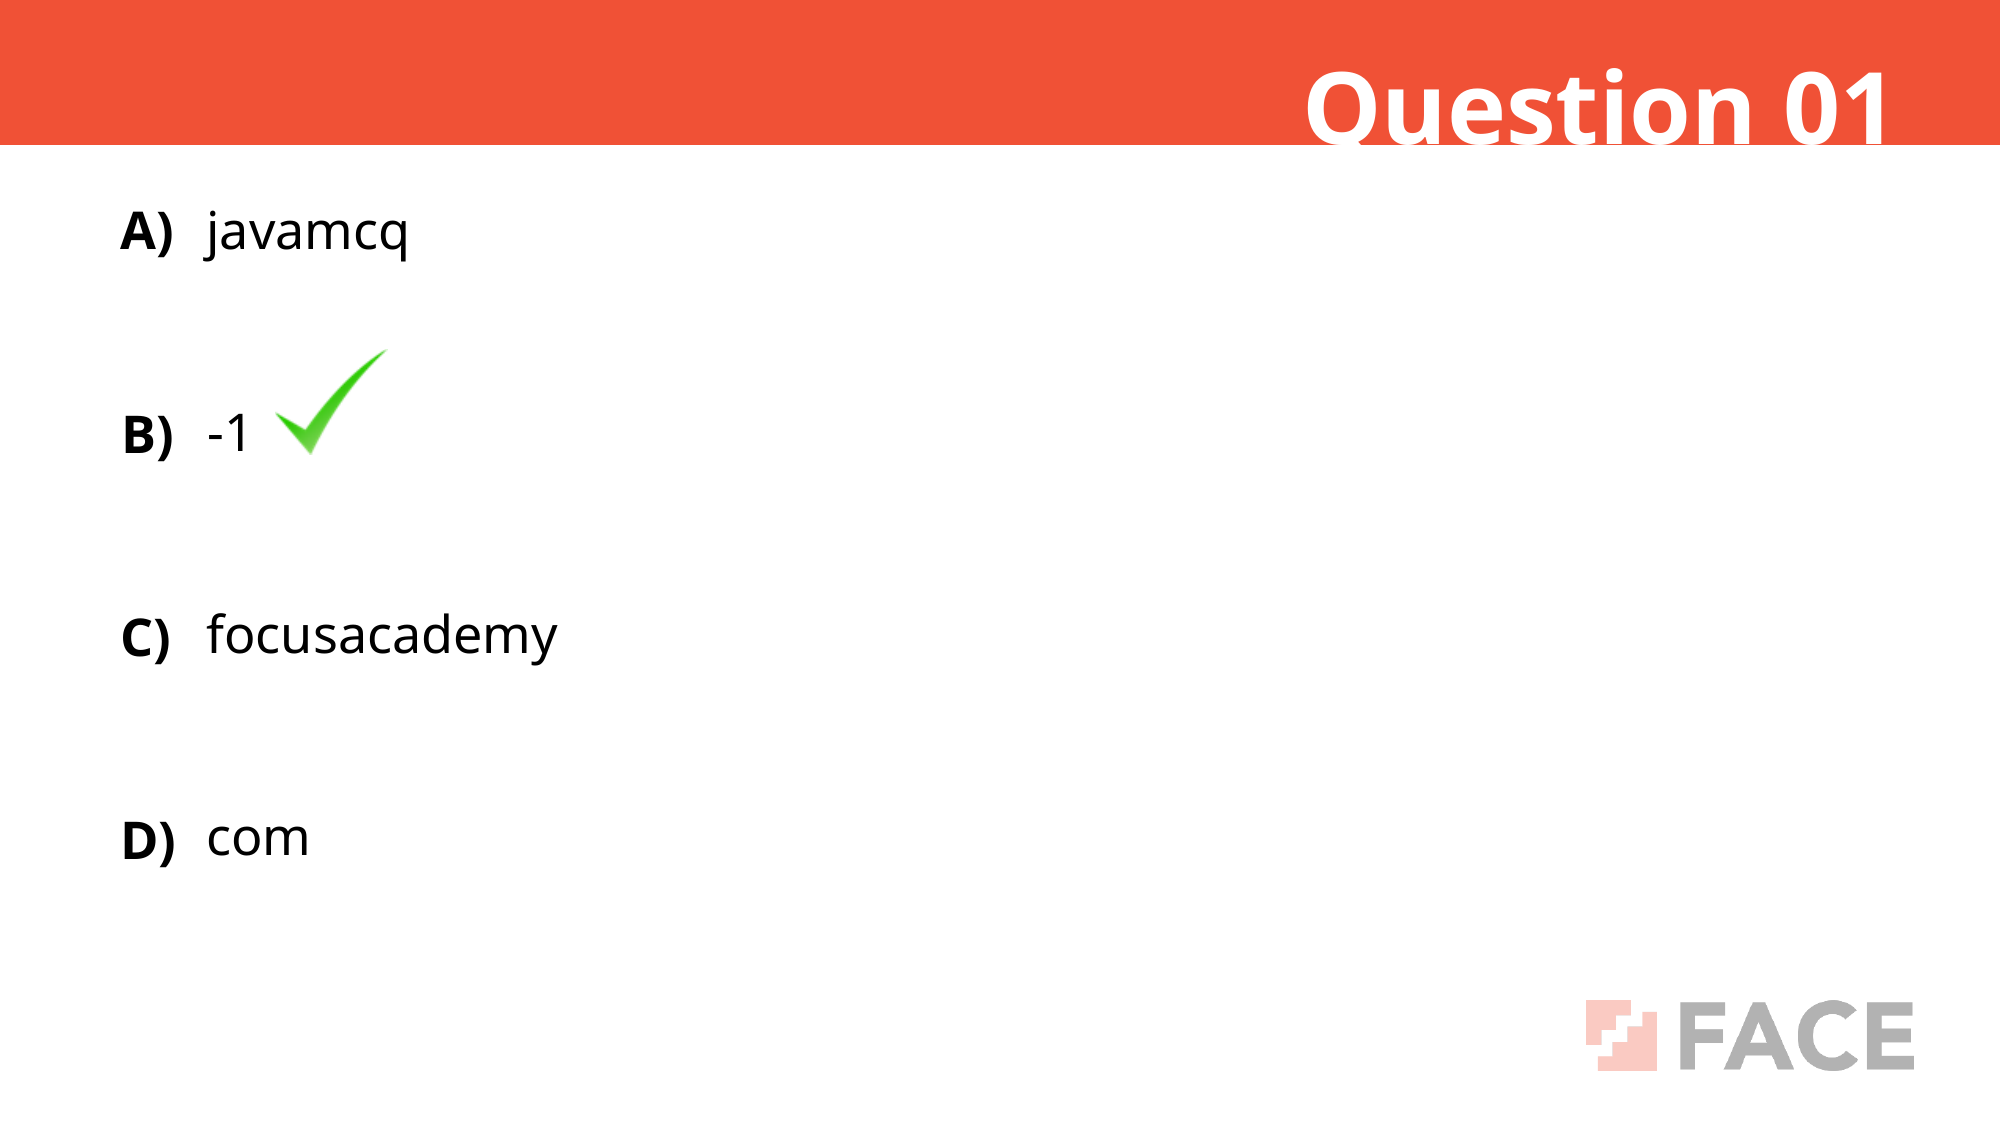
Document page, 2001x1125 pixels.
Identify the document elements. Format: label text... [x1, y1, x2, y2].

text_box focusacademy [191, 593, 1914, 672]
picture [274, 349, 388, 455]
picture [1586, 1000, 1914, 1072]
text_box com [191, 795, 1914, 873]
text_box -1 [192, 392, 1915, 470]
text_box D) [105, 799, 195, 878]
text_box C) [105, 596, 193, 674]
text_box javamcq [193, 190, 1914, 268]
text_box A) [105, 190, 193, 268]
text_box [0, 0, 2000, 147]
text_box B) [106, 393, 195, 471]
text_box Question 01 [638, 37, 1914, 173]
